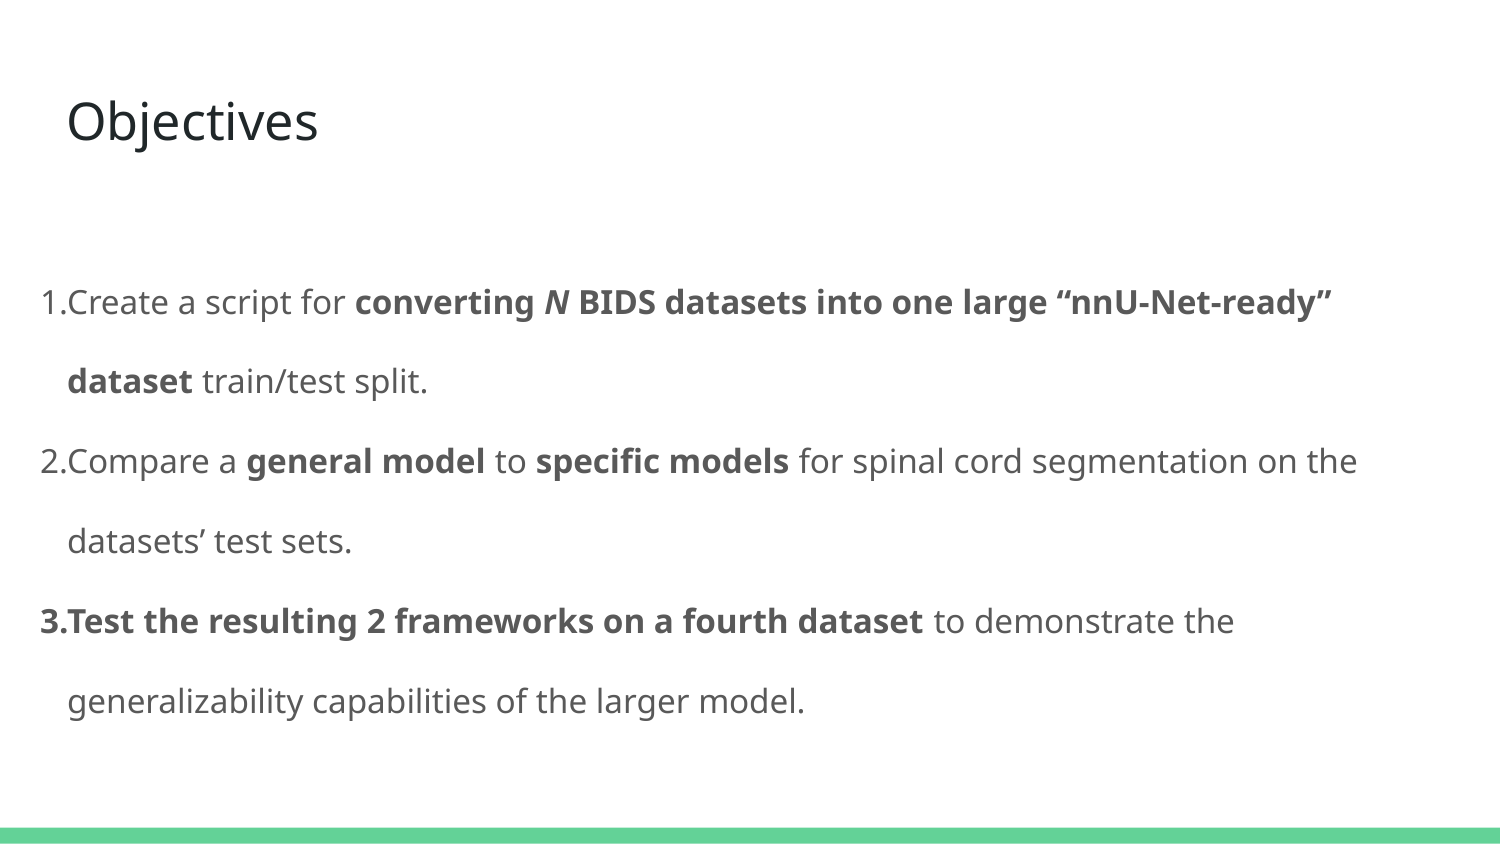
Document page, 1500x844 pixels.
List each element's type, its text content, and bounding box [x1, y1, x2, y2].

text_box Create a script for converting N BIDS datasets into one large “nnU-Net-ready” dataset train/test split. Compare a general model to specific models for spinal cord segmentation on the datasets’ test sets. Test the resulting 2 frameworks on a fourth dataset to demonstrate the generalizability capabilities of the larger model. [25, 225, 1475, 737]
title Objectives [50, 72, 1450, 168]
